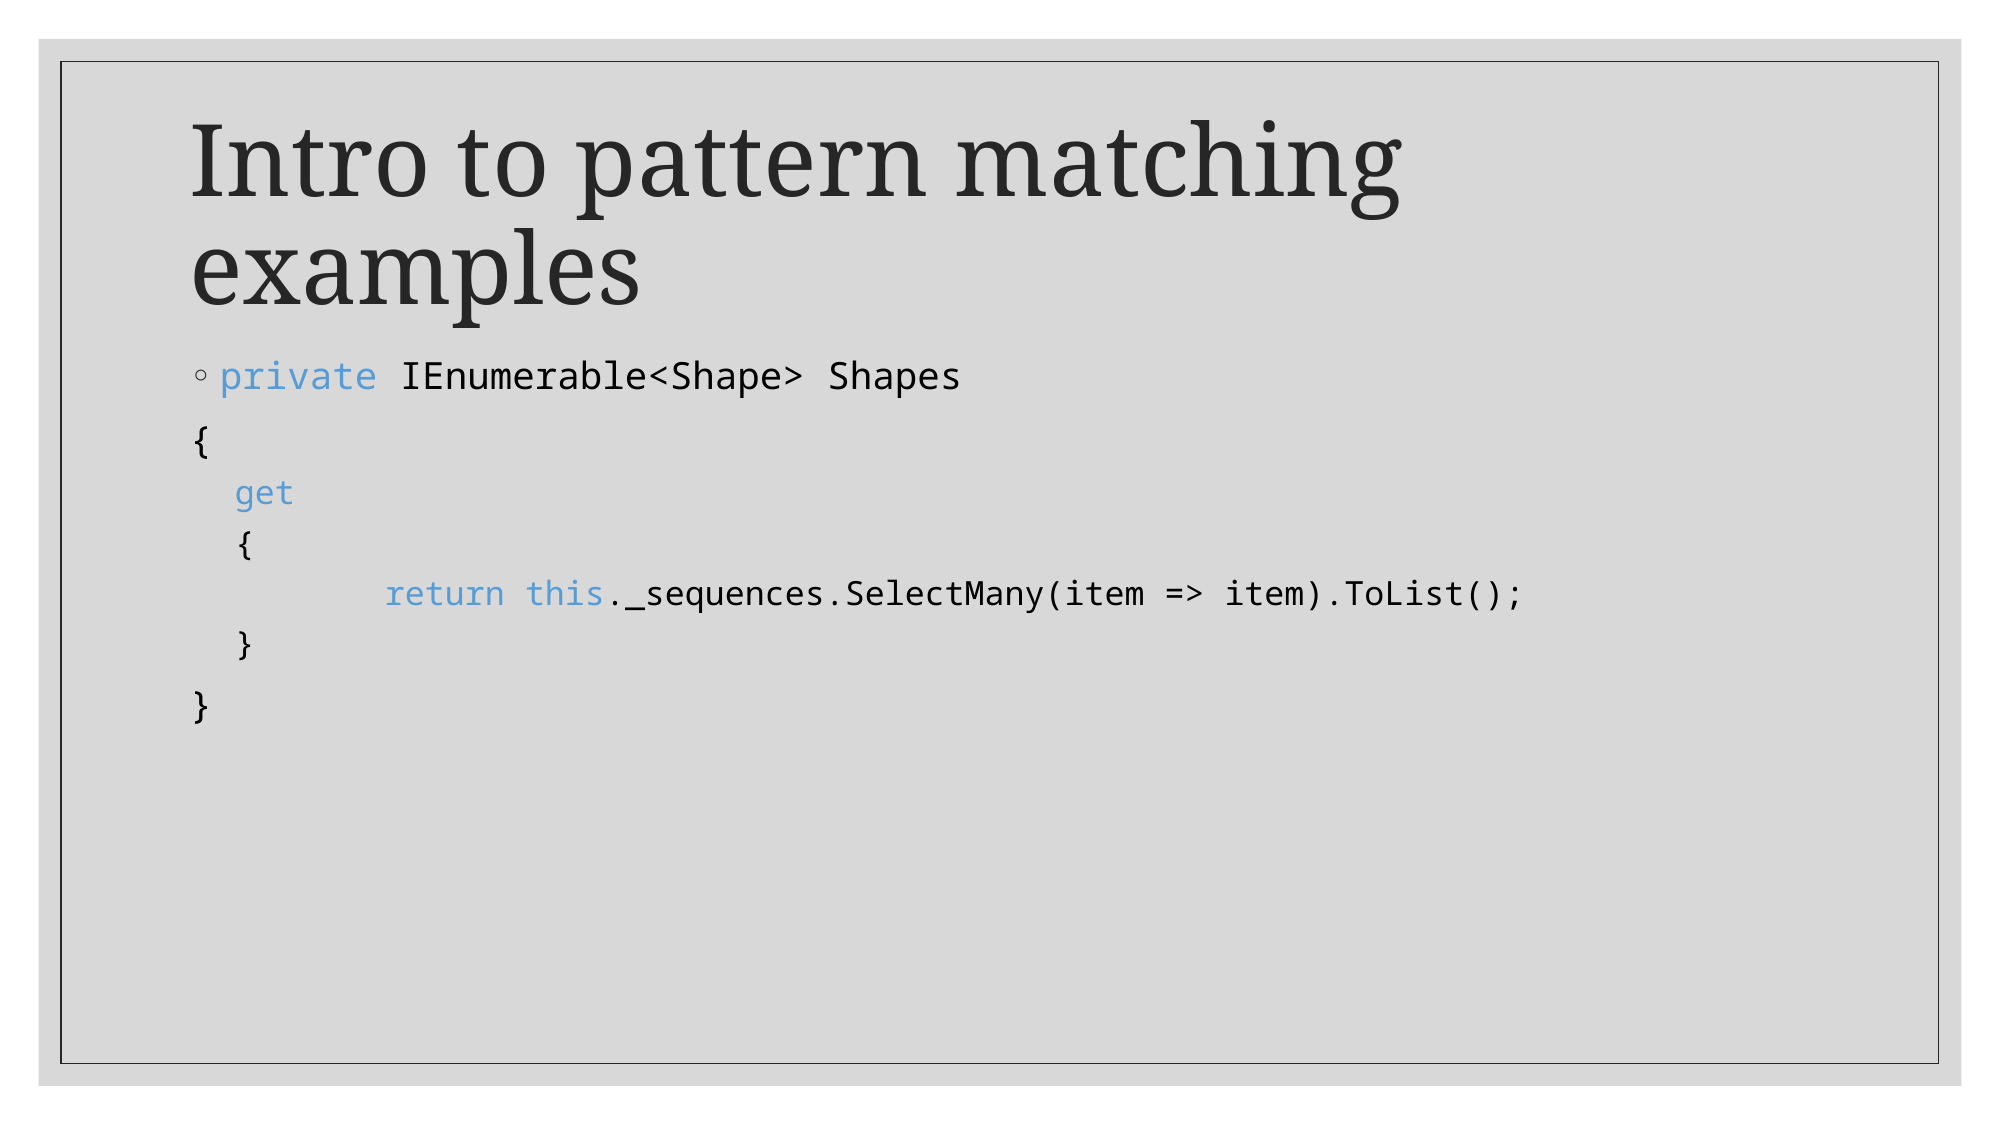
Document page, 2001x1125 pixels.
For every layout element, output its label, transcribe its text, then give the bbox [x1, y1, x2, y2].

title Intro to pattern matching examples [174, 105, 1825, 331]
list private IEnumerable<Shape> Shapes { get { return this._sequences.SelectMany(item => item).ToList(); } } [174, 345, 1825, 977]
